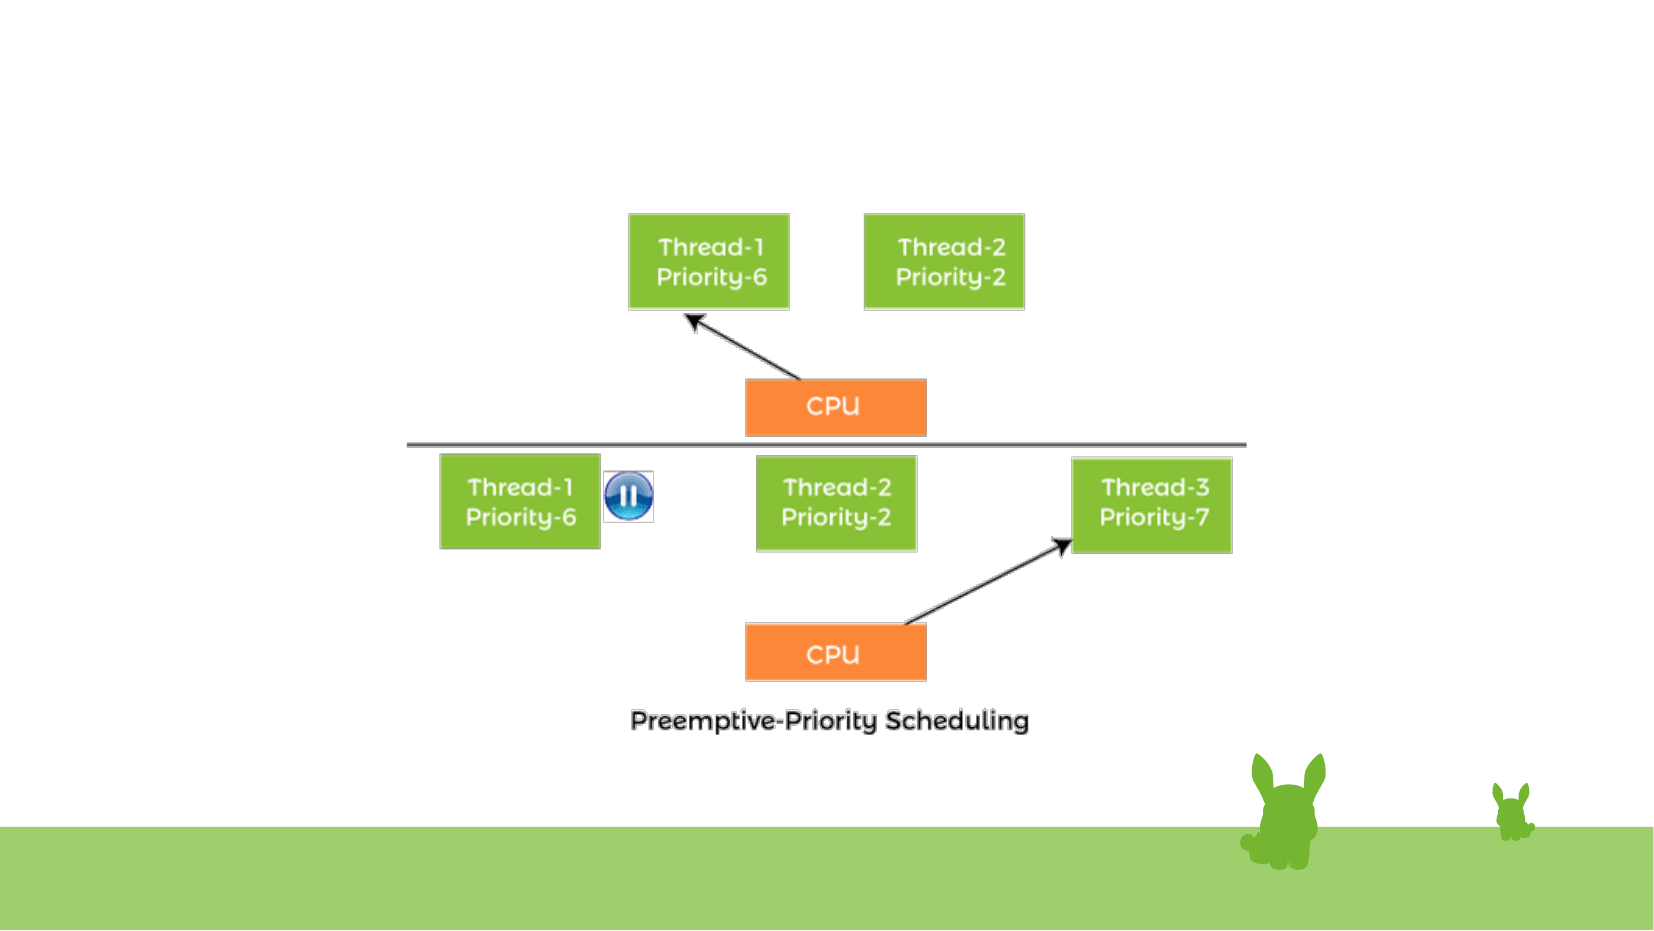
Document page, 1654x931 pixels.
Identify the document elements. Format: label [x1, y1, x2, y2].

picture [397, 206, 1256, 739]
